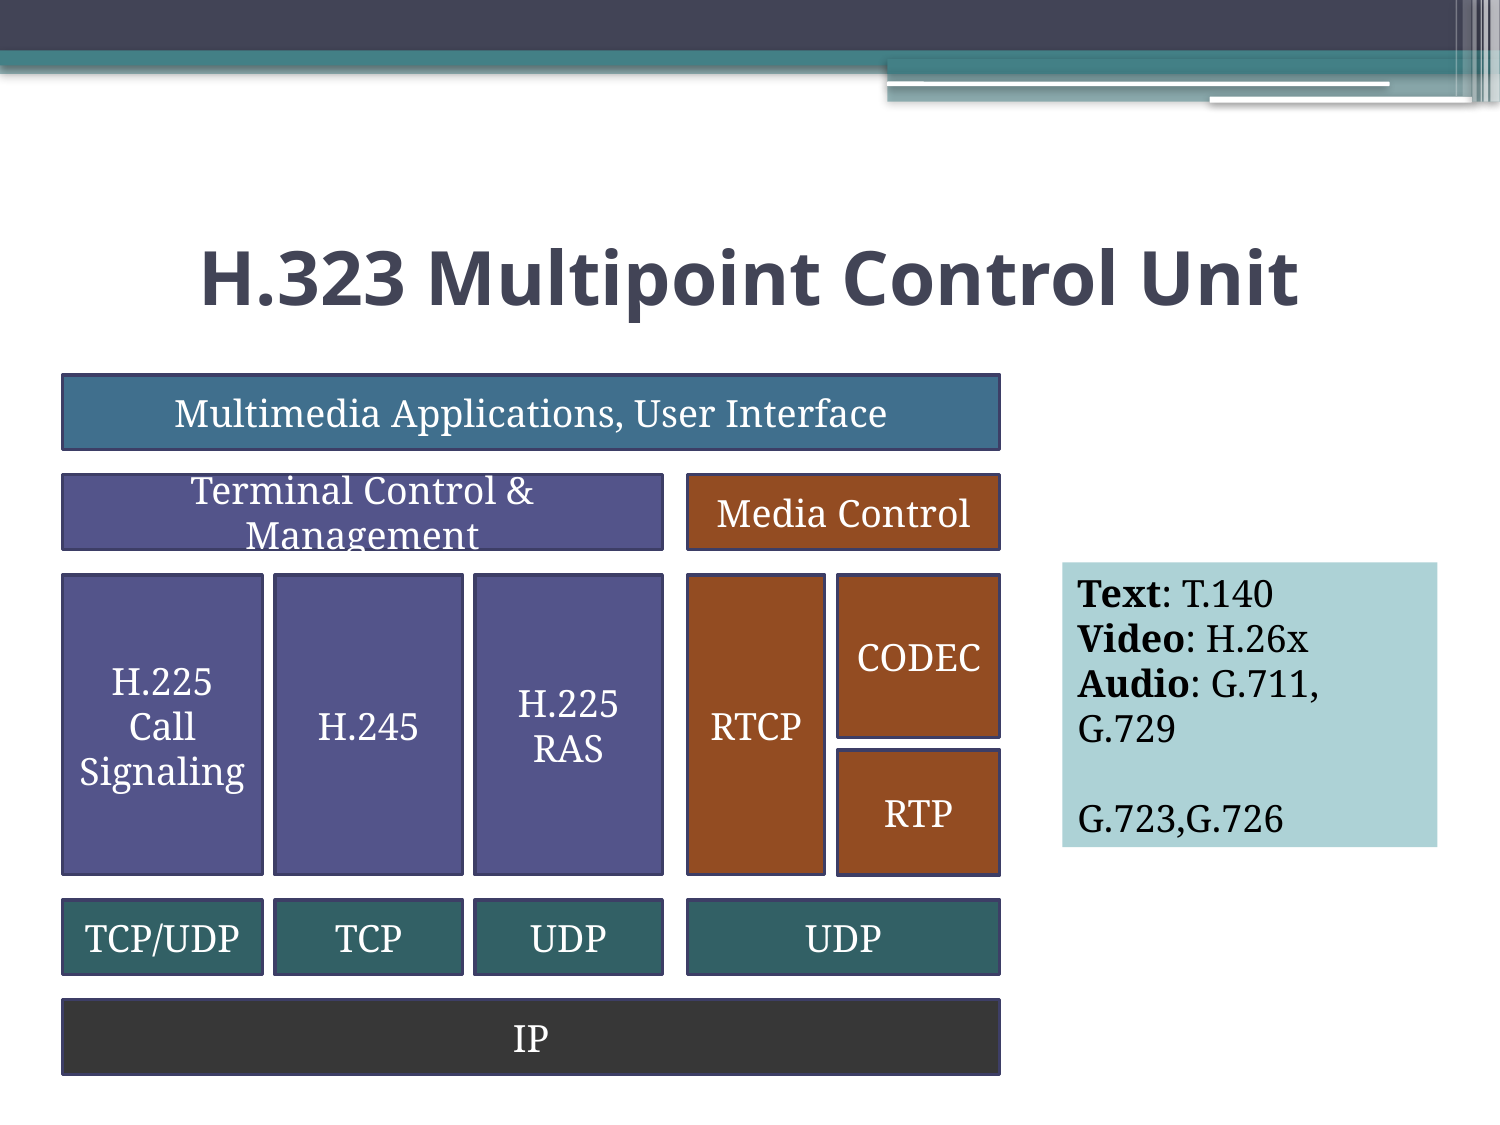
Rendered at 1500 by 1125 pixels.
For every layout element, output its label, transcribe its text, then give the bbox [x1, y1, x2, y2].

text_box UDP [686, 898, 1001, 976]
title H.323 Multipoint Control Unit [75, 187, 1425, 363]
text_box Multimedia Applications, User Interface [61, 373, 1001, 451]
text_box Media Control [686, 473, 1001, 551]
text_box TCP/UDP [61, 898, 264, 976]
text_box IP [61, 998, 1001, 1076]
text_box CODEC [836, 573, 1001, 739]
text_box Text: T.140 Video: H.26x Audio: G.711, G.729 G.723,G.726 [1062, 562, 1438, 848]
text_box RTP [836, 748, 1001, 877]
text_box Terminal Control & Management [61, 473, 664, 551]
text_box RTCP [686, 573, 826, 876]
text_box UDP [473, 898, 664, 976]
text_box H.225 RAS [473, 573, 664, 876]
text_box H.225 Call Signaling [61, 573, 264, 876]
text_box TCP [273, 898, 464, 976]
text_box H.245 [273, 573, 464, 876]
